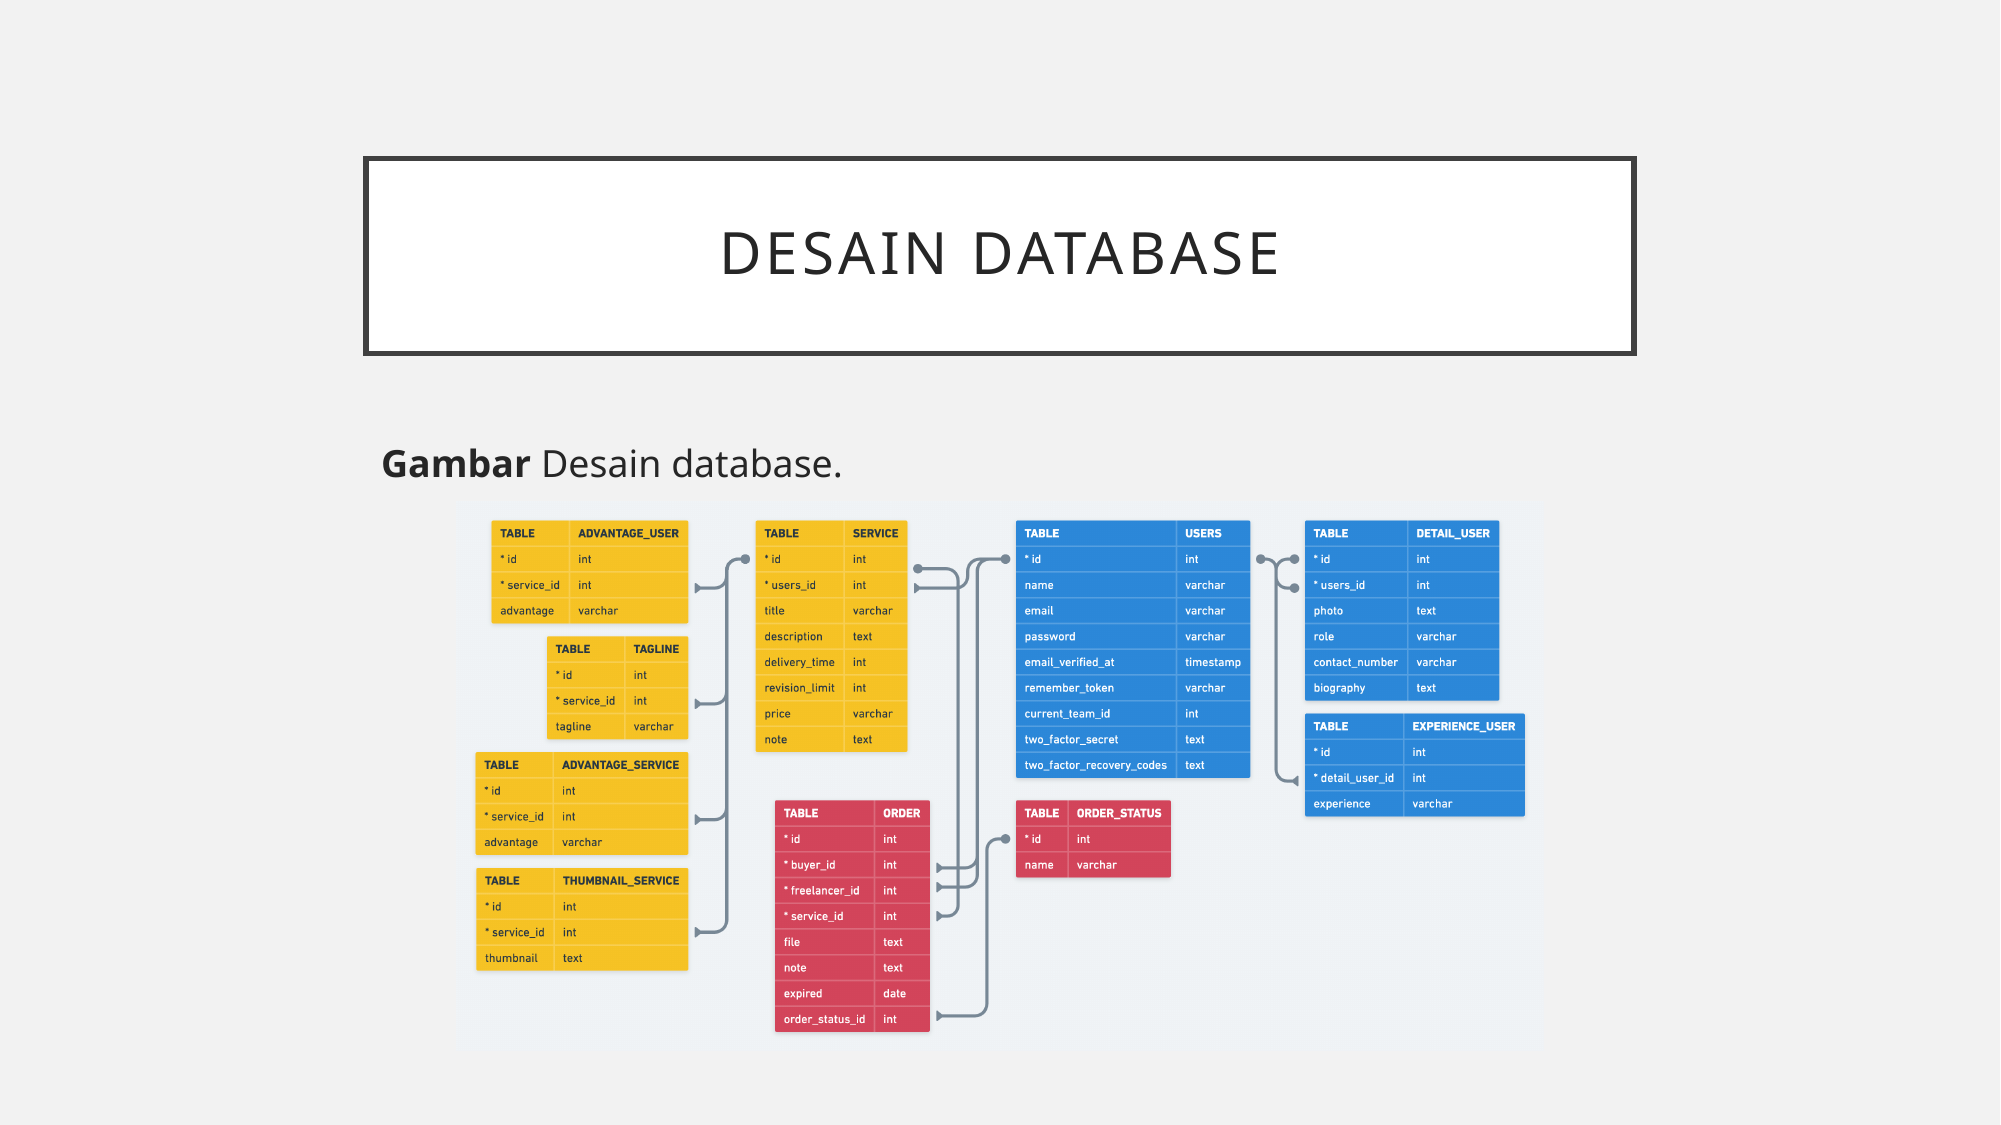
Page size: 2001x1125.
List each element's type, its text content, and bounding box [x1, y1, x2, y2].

picture [456, 501, 1544, 1051]
list Gambar Desain database. [366, 432, 1634, 942]
title Desain database [363, 156, 1637, 356]
